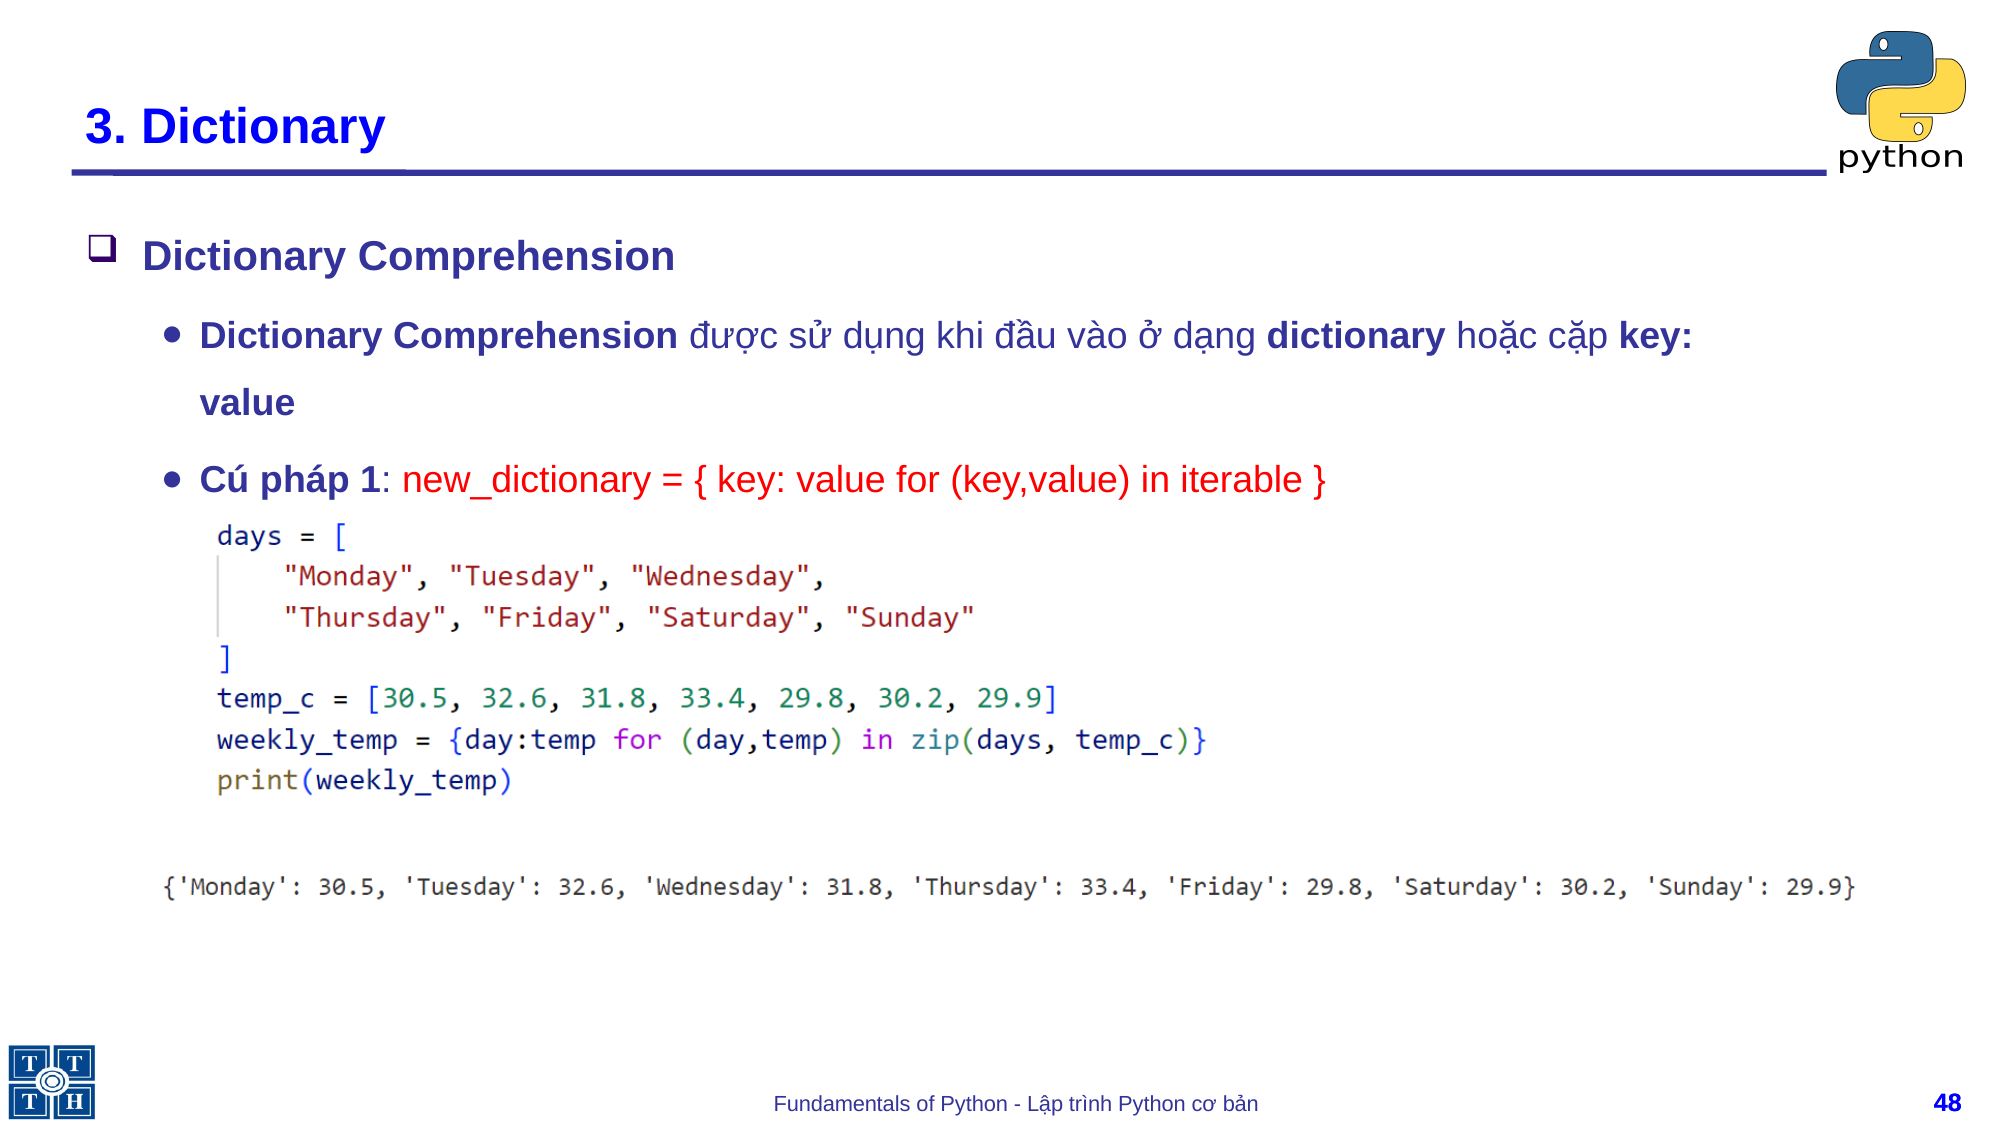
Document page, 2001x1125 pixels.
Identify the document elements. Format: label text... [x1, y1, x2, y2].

picture [155, 862, 1867, 918]
title 3. Dictionary [70, 31, 1804, 161]
picture [8, 1044, 96, 1120]
picture [196, 514, 1218, 811]
picture [1836, 31, 1966, 173]
list Dictionary Comprehension Dictionary Comprehension được sử dụng khi đầu vào ở dạng dictionary hoặc cặp key: value Cú pháp 1: new_dictionary = { key: value for (key,value) in iterable } [70, 196, 1804, 1047]
